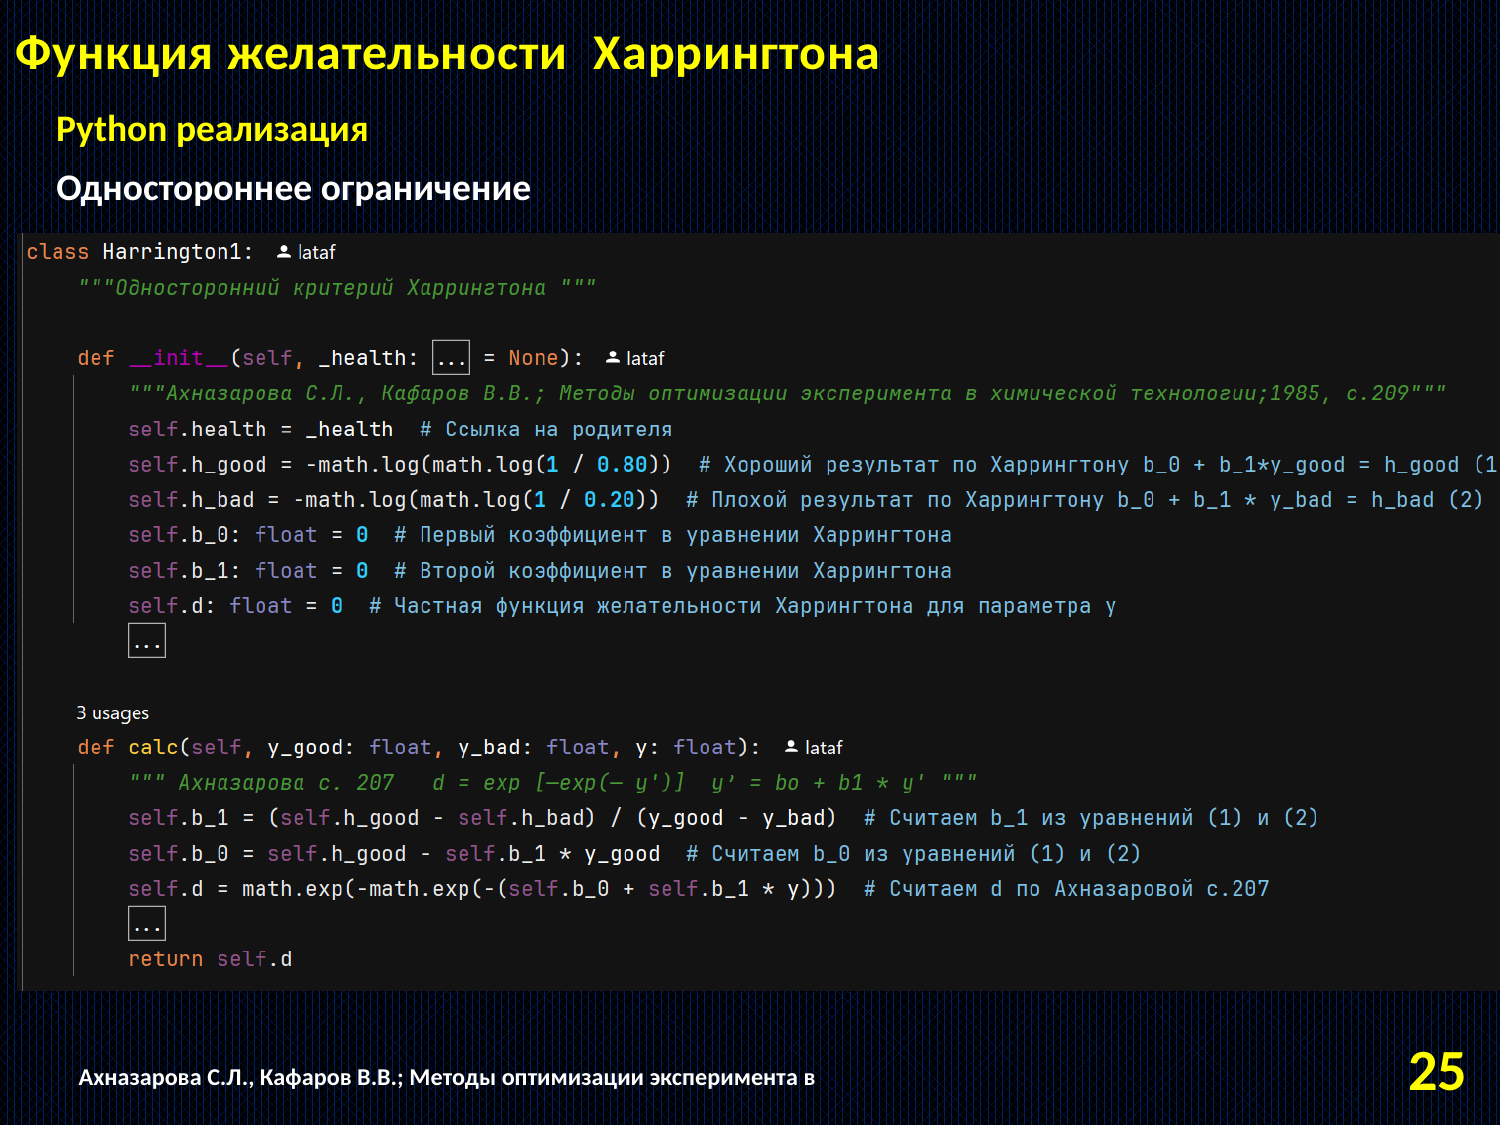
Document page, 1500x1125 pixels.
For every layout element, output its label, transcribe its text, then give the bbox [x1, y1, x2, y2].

text_box Python реализация [41, 96, 479, 157]
title Функция желательности Харрингтона [0, 0, 987, 87]
text_box Ахназарова С.Л., Кафаров В.В.; Методы оптимизации эксперимента в химической технологии; 1985, с.209 [63, 1025, 923, 1125]
text_box 25 [1305, 1037, 1483, 1097]
text_box Одностороннее ограничение [41, 156, 585, 216]
picture [17, 232, 1500, 992]
